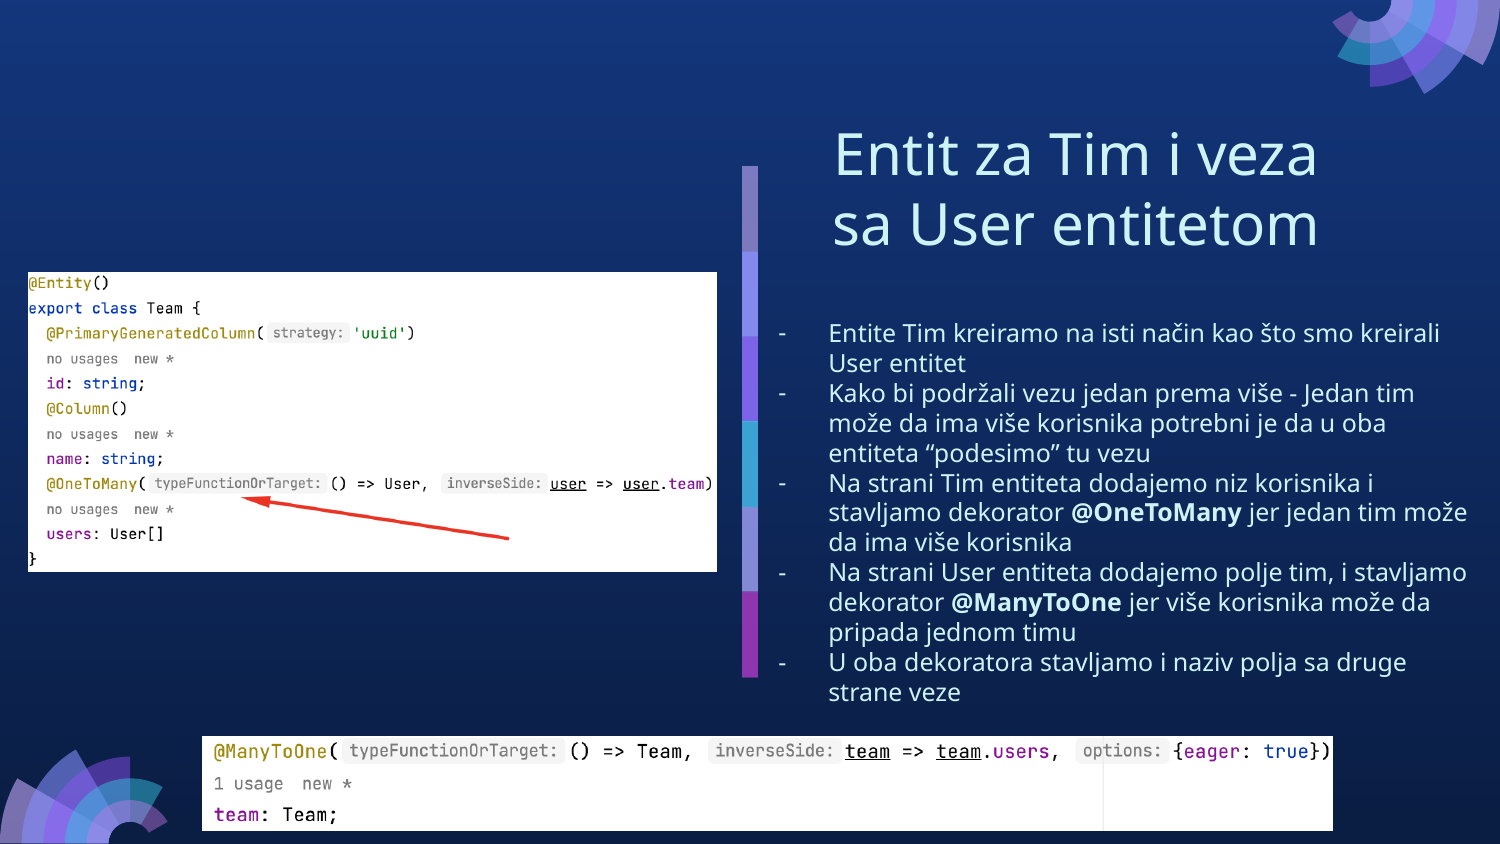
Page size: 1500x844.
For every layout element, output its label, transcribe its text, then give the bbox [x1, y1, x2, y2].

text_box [1331, 0, 1500, 95]
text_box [0, 749, 168, 844]
picture [201, 736, 1333, 831]
list Entite Tim kreiramo na isti način kao što smo kreirali User entitet Kako bi podržali vezu jedan prema više - Jedan tim može da ima više korisnika potrebni je da u oba entiteta “podesimo” tu vezu Na strani Tim entiteta dodajemo niz korisnika i stavljamo dekorator @OneToMany jer jedan tim može da ima više korisnika Na strani User entiteta dodajemo polje tim, i stavljamo dekorator @ManyToOne jer više korisnika može da pripada jednom timu U oba dekoratora stavljamo i naziv polja sa druge strane veze [738, 267, 1500, 564]
title Entit za Tim i veza sa User entitetom [810, 112, 1343, 267]
picture [28, 272, 718, 572]
